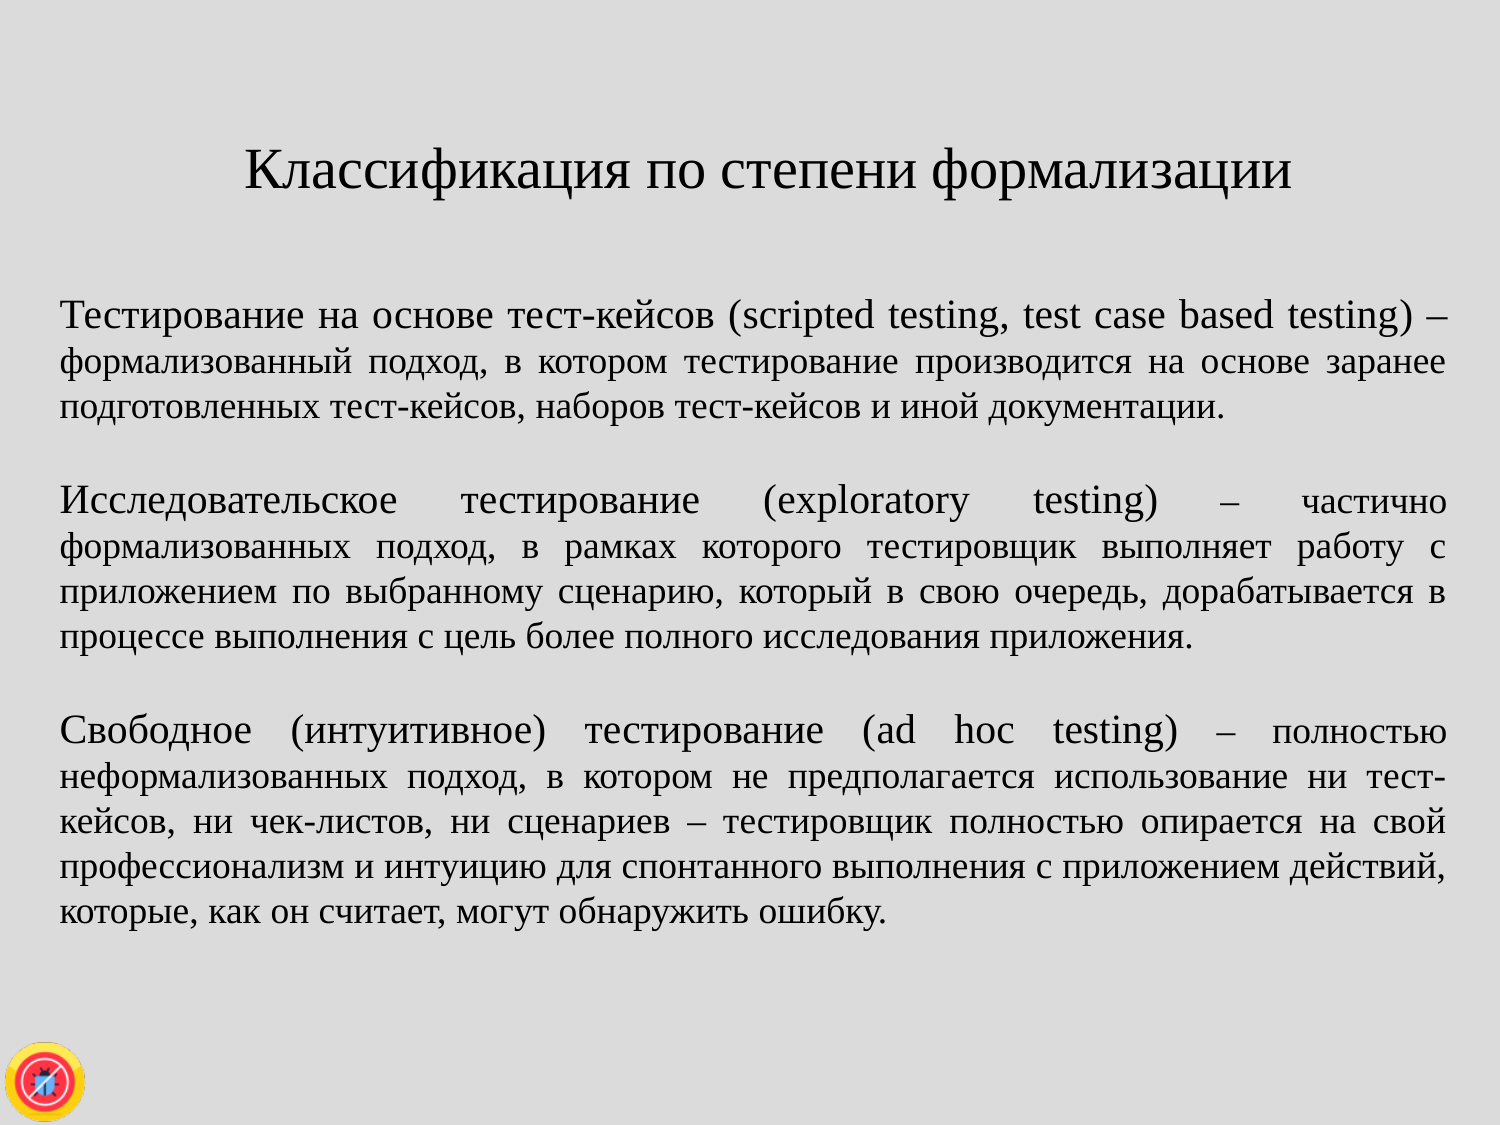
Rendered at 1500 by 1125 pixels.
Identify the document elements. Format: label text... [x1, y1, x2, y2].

text_box Тестирование на основе тест-кейсов (scripted testing, test case based testing) – формализованный подход, в котором тестирование производится на основе заранее подготовленных тест-кейсов, наборов тест-кейсов и иной документации. Исследовательское тестирование (exploratory testing) – частично формализованных подход, в рамках которого тестировщик выполняет работу с приложением по выбранному сценарию, который в свою очередь, дорабатывается в процессе выполнения с цель более полного исследования приложения. Свободное (интуитивное) тестирование (ad hoc testing) – полностью неформализованных подход, в котором не предполагается использование ни тест-кейсов, ни чек-листов, ни сценариев – тестировщик полностью опирается на свой профессионализм и интуицию для спонтанного выполнения с приложением действий, которые, как он считает, могут обнаружить ошибку. [44, 278, 1463, 939]
text_box Классификация по степени формализации [59, 122, 1478, 208]
picture [3, 1040, 87, 1124]
